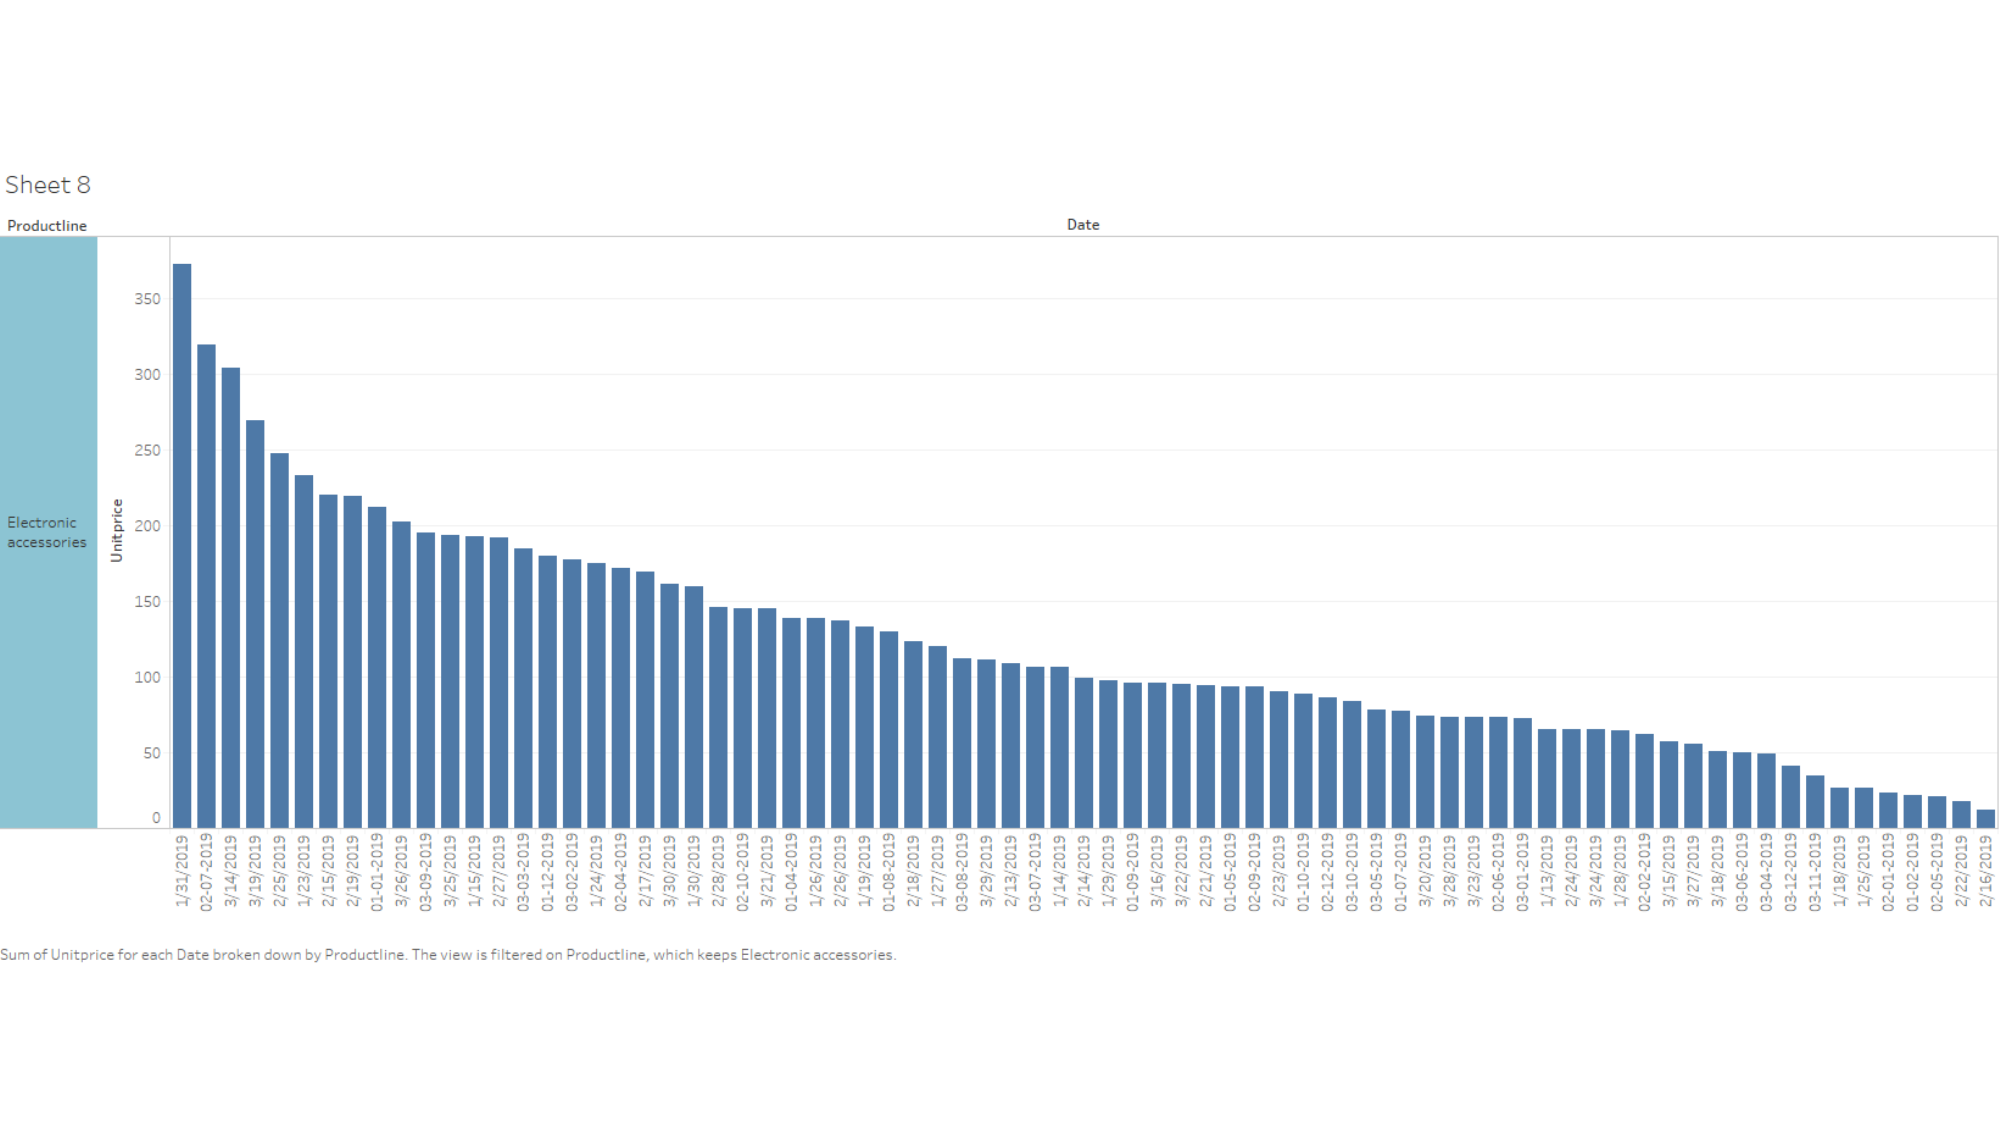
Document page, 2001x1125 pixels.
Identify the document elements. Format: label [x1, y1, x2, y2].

picture [0, 159, 2000, 966]
